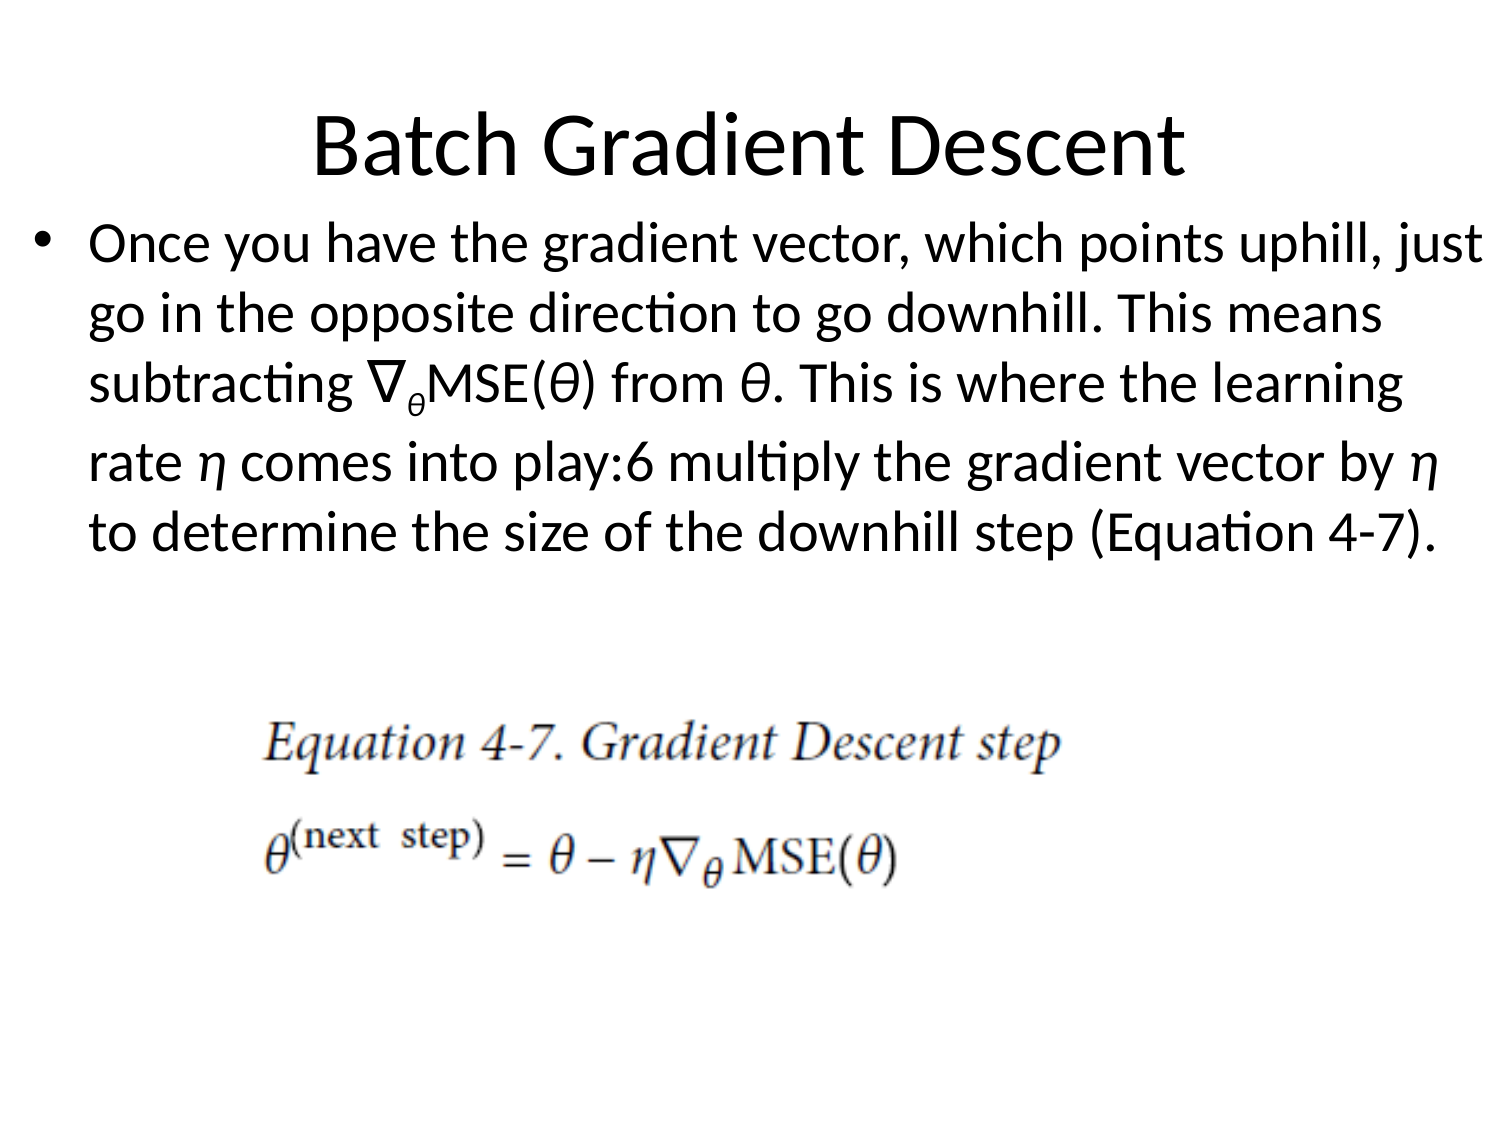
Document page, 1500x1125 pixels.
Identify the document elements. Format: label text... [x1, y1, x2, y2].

title Batch Gradient Descent [75, 45, 1425, 196]
list Once you have the gradient vector, which points uphill, just go in the opposite direction to go downhill. This means subtracting ∇θMSE(θ) from θ. This is where the learning rate η comes into play:6 multiply the gradient vector by η to determine the size of the downhill step (Equation 4-7). [17, 196, 1500, 1090]
picture [238, 680, 1112, 929]
